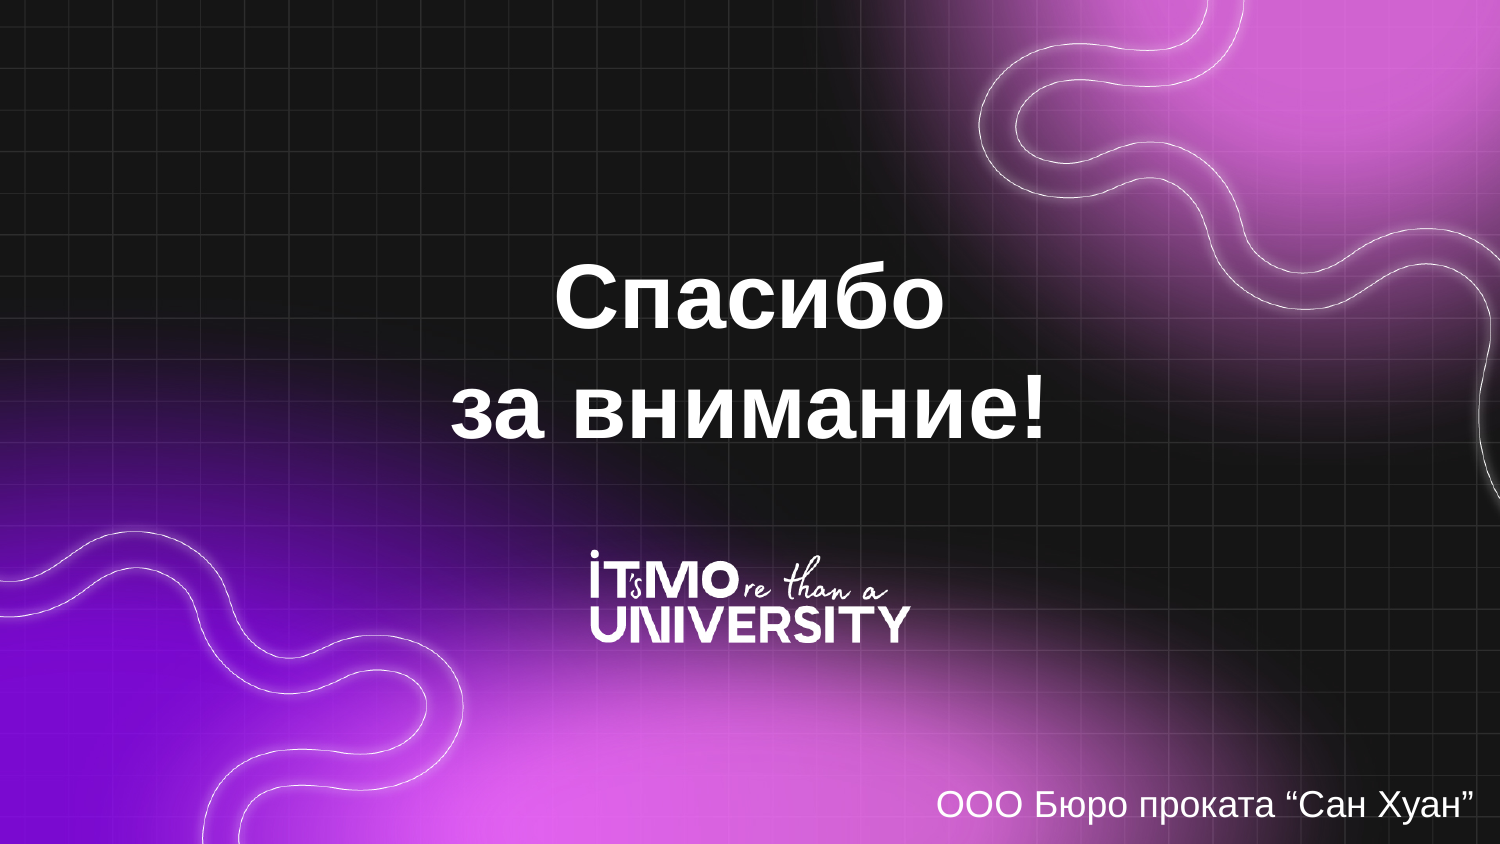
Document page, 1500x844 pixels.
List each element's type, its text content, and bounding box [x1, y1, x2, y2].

picture [0, 0, 1500, 844]
text_box ООО Бюро проката “Сан Хуан” [890, 772, 1490, 833]
title Спасибо за внимание! [75, 295, 1425, 398]
